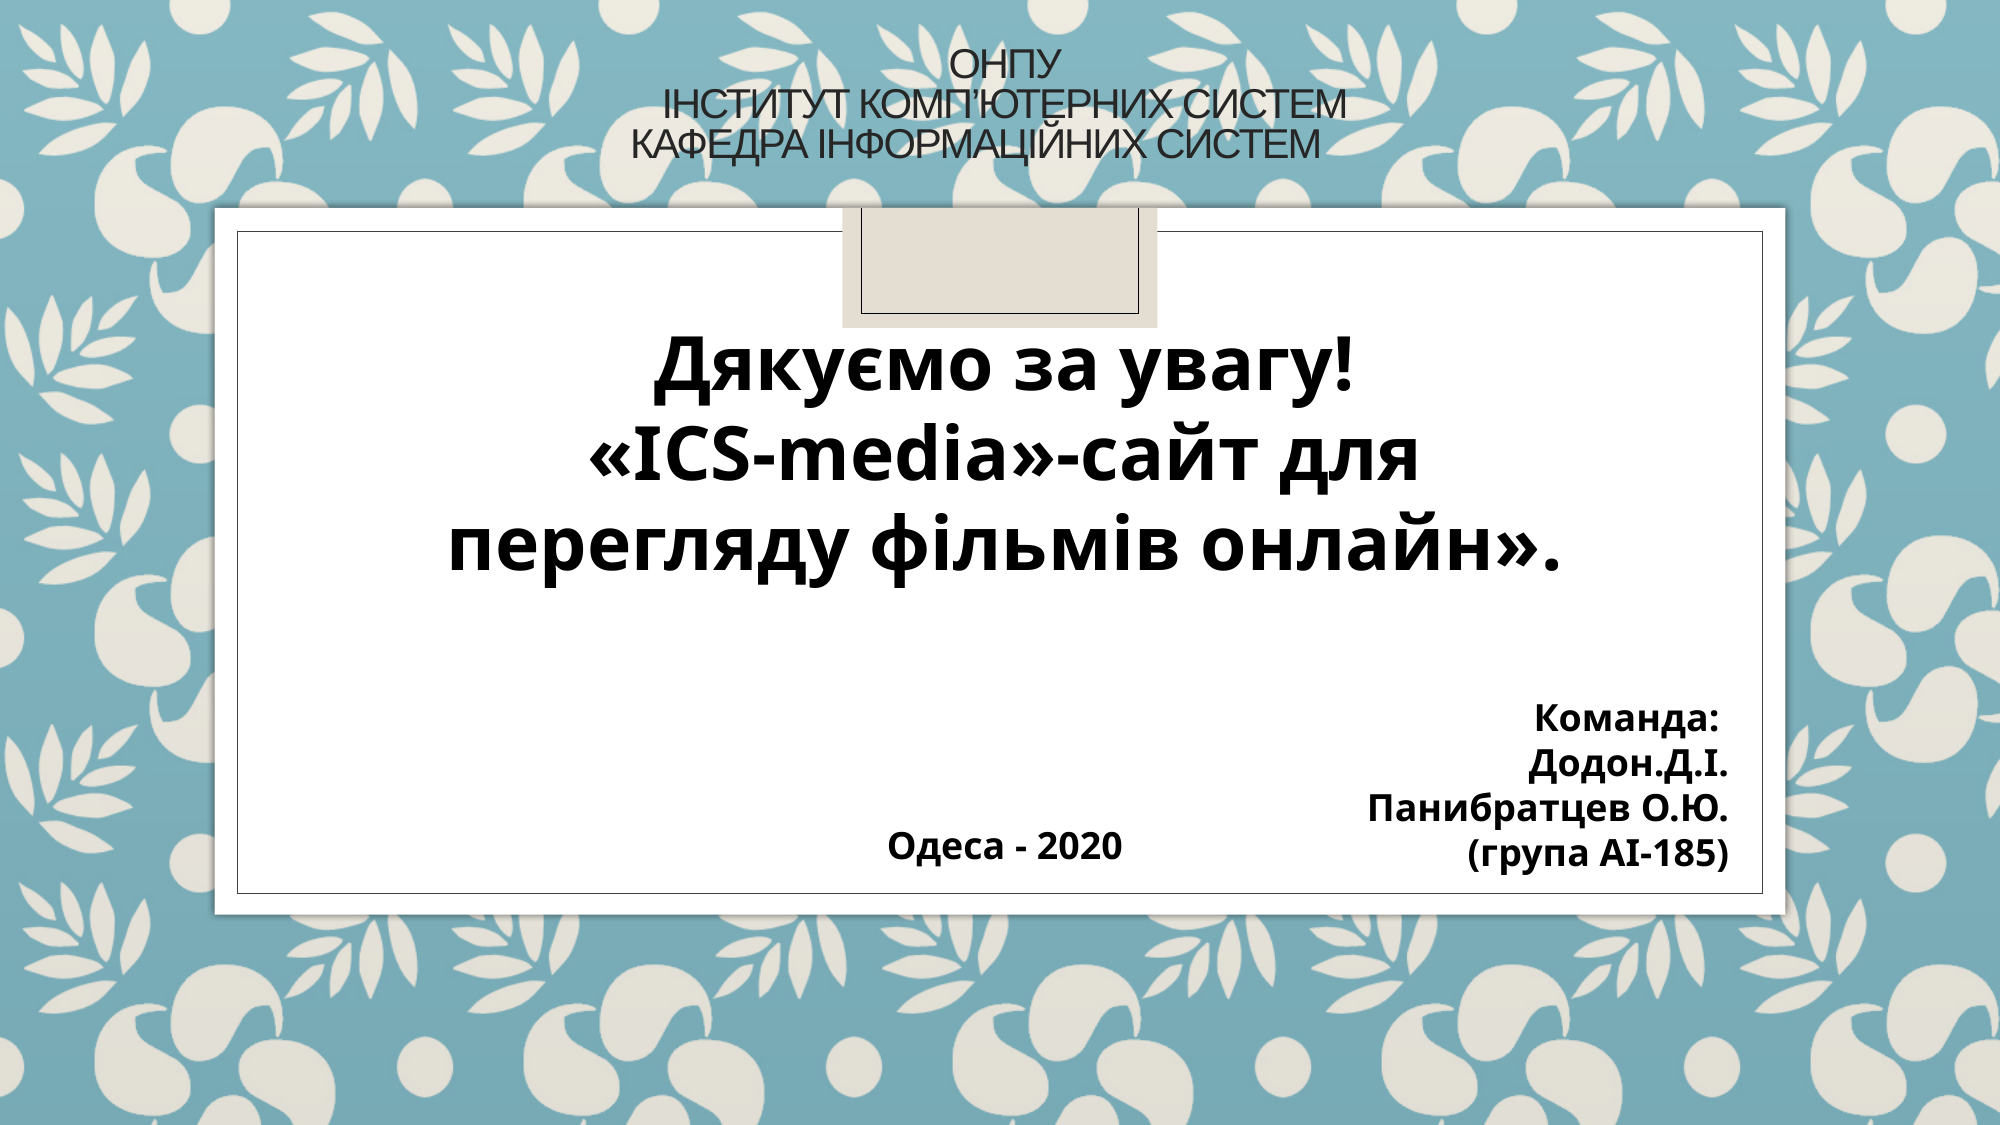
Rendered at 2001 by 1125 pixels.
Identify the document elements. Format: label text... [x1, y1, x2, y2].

title ОНПУ Інститут комп’ютерних систем Кафедра інформаційних систем [180, 11, 1830, 201]
text_box Дякуємо за увагу! «ICS-media»-сайт для перегляду фільмів онлайн». [399, 308, 1611, 594]
text_box Команда: Додон.Д.І. Панибратцев О.Ю. (група АІ-185) [0, 686, 1745, 938]
text_box Одеса - 2020 [871, 823, 1138, 964]
